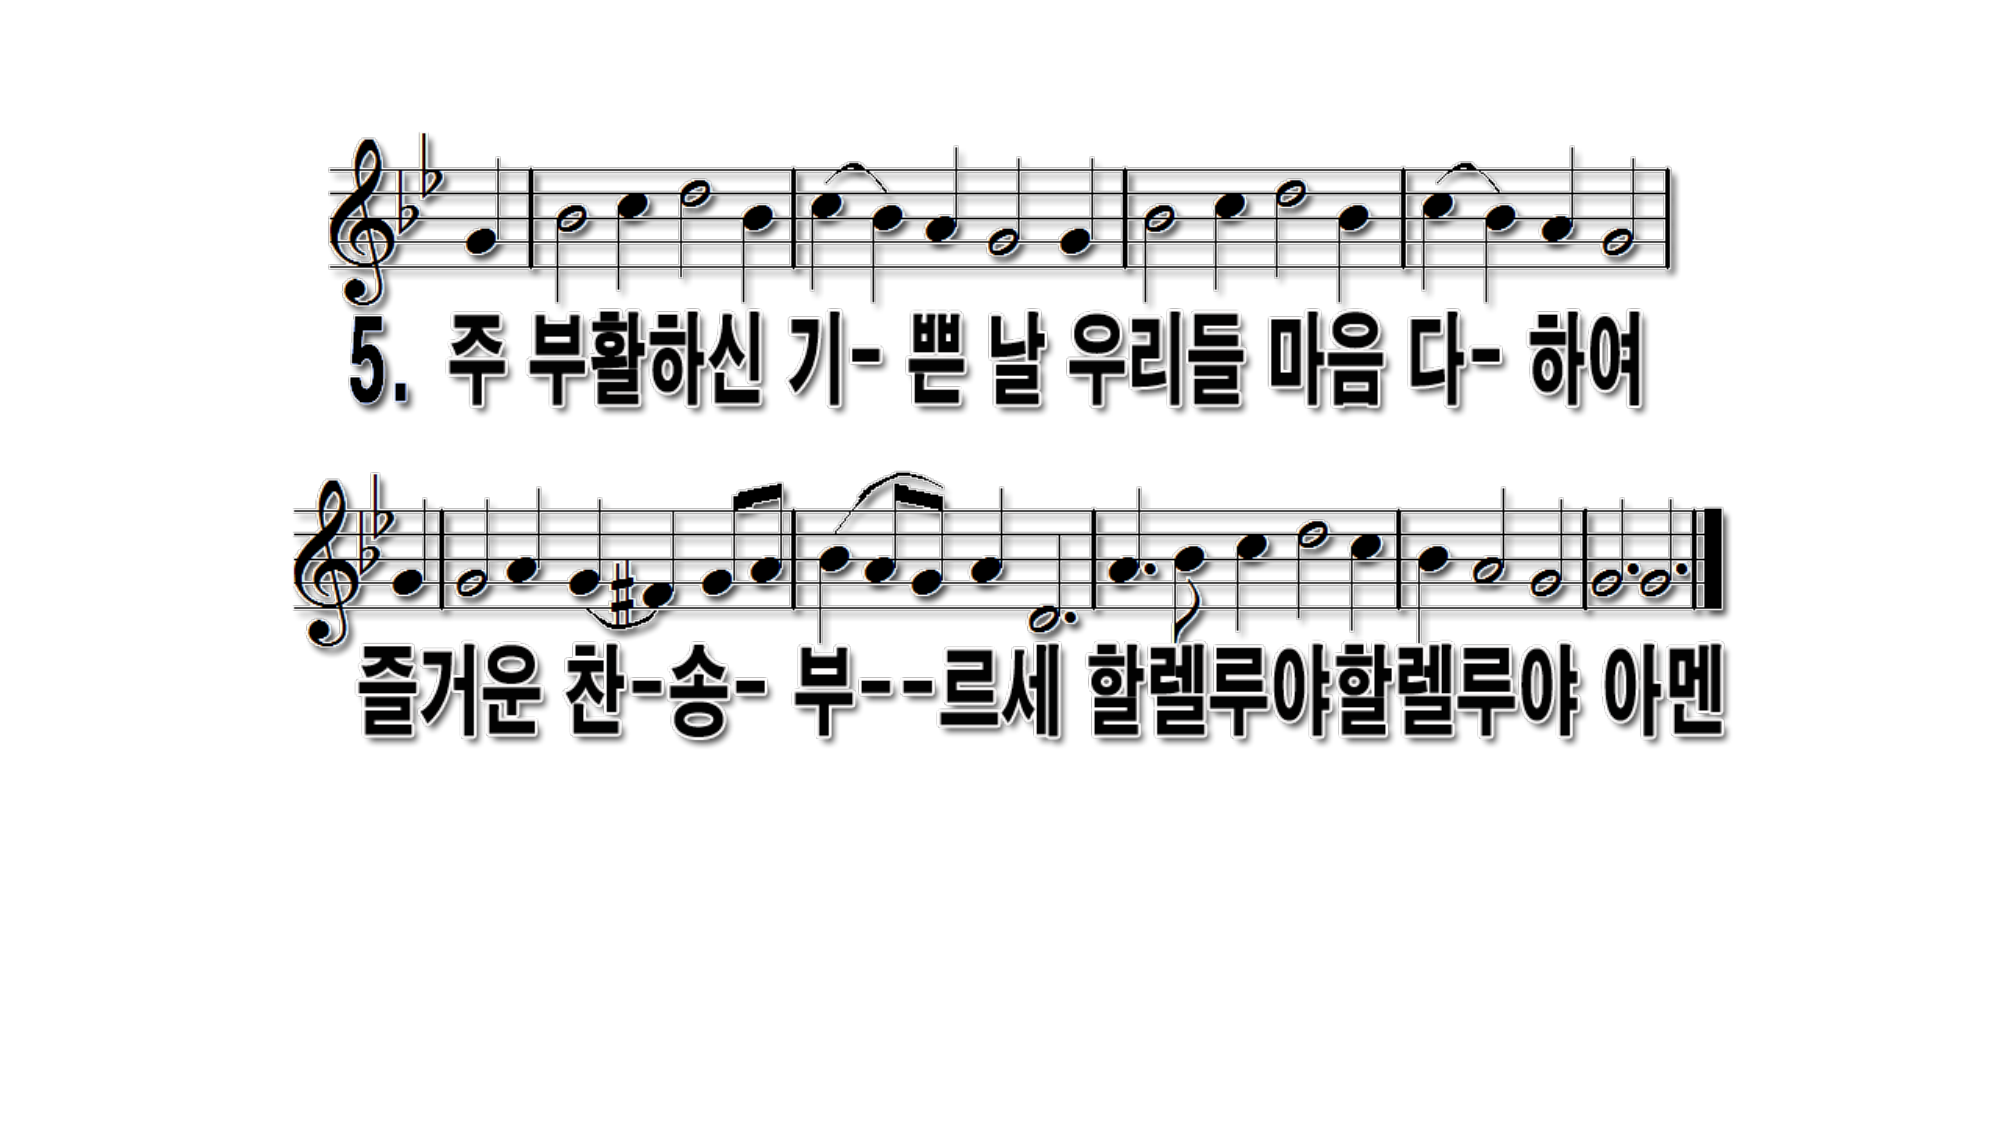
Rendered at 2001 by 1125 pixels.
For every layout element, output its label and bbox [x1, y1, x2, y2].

picture [249, 0, 1750, 815]
